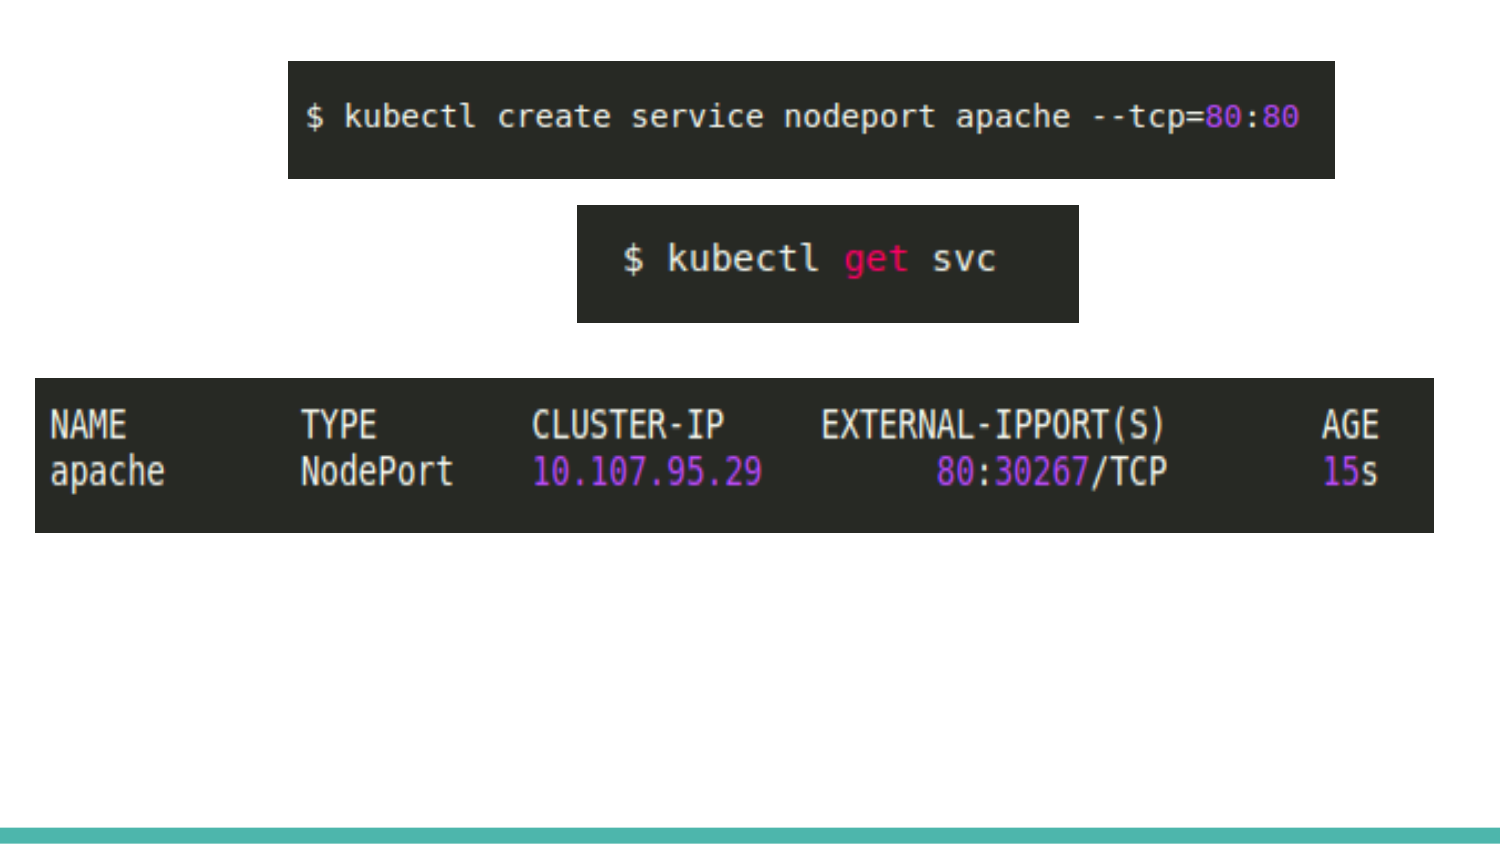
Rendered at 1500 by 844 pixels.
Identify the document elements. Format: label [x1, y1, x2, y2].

picture [35, 378, 1435, 533]
picture [288, 61, 1335, 179]
picture [577, 205, 1079, 323]
